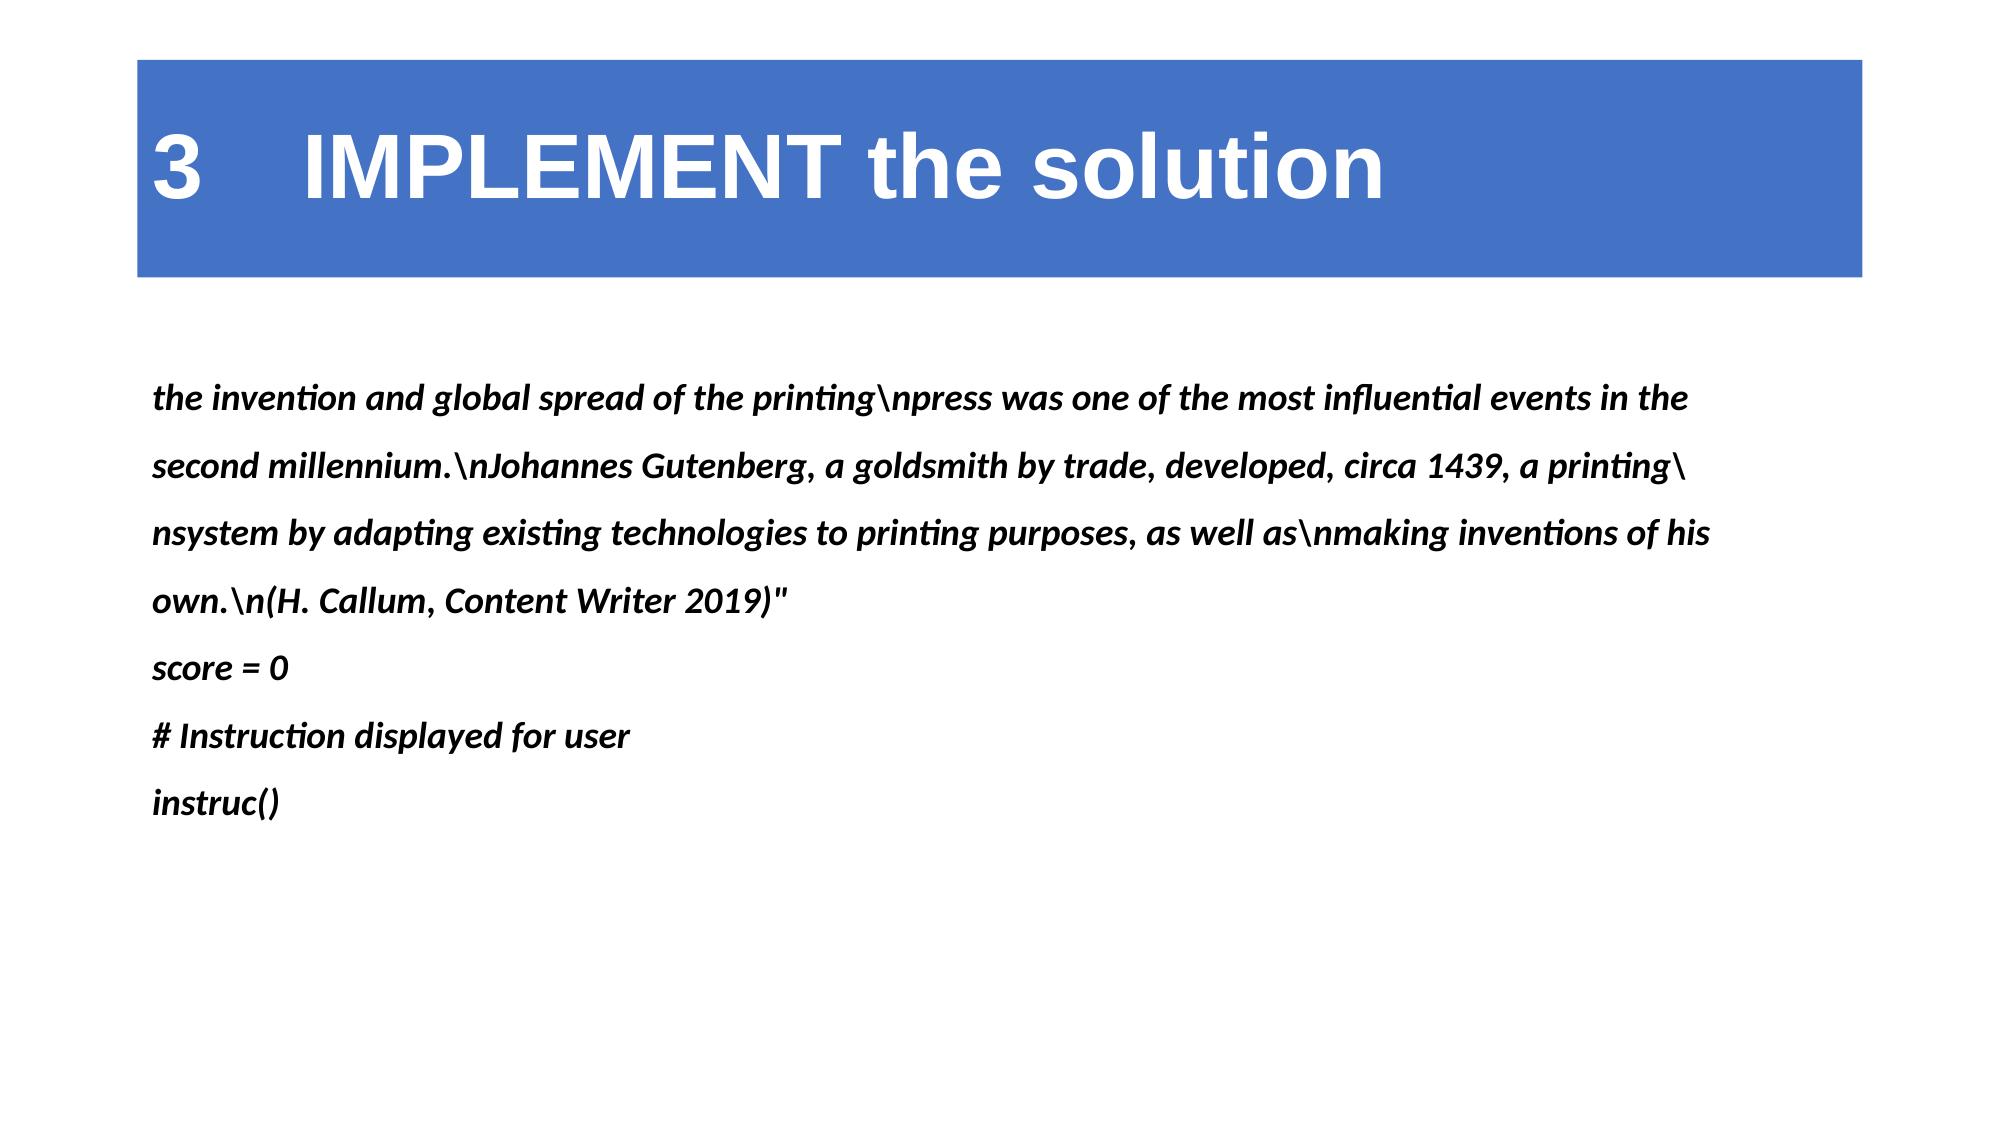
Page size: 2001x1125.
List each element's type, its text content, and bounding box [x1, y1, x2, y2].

title 3 IMPLEMENT the solution [137, 59, 1863, 278]
text_box the invention and global spread of the printing\npress was one of the most influential events in the second millennium.\nJohannes Gutenberg, a goldsmith by trade, developed, circa 1439, a printing\nsystem by adapting existing technologies to printing purposes, as well as\nmaking inventions of his own.\n(H. Callum, Content Writer 2019)" score = 0 # Instruction displayed for user instruc() [137, 343, 1801, 831]
